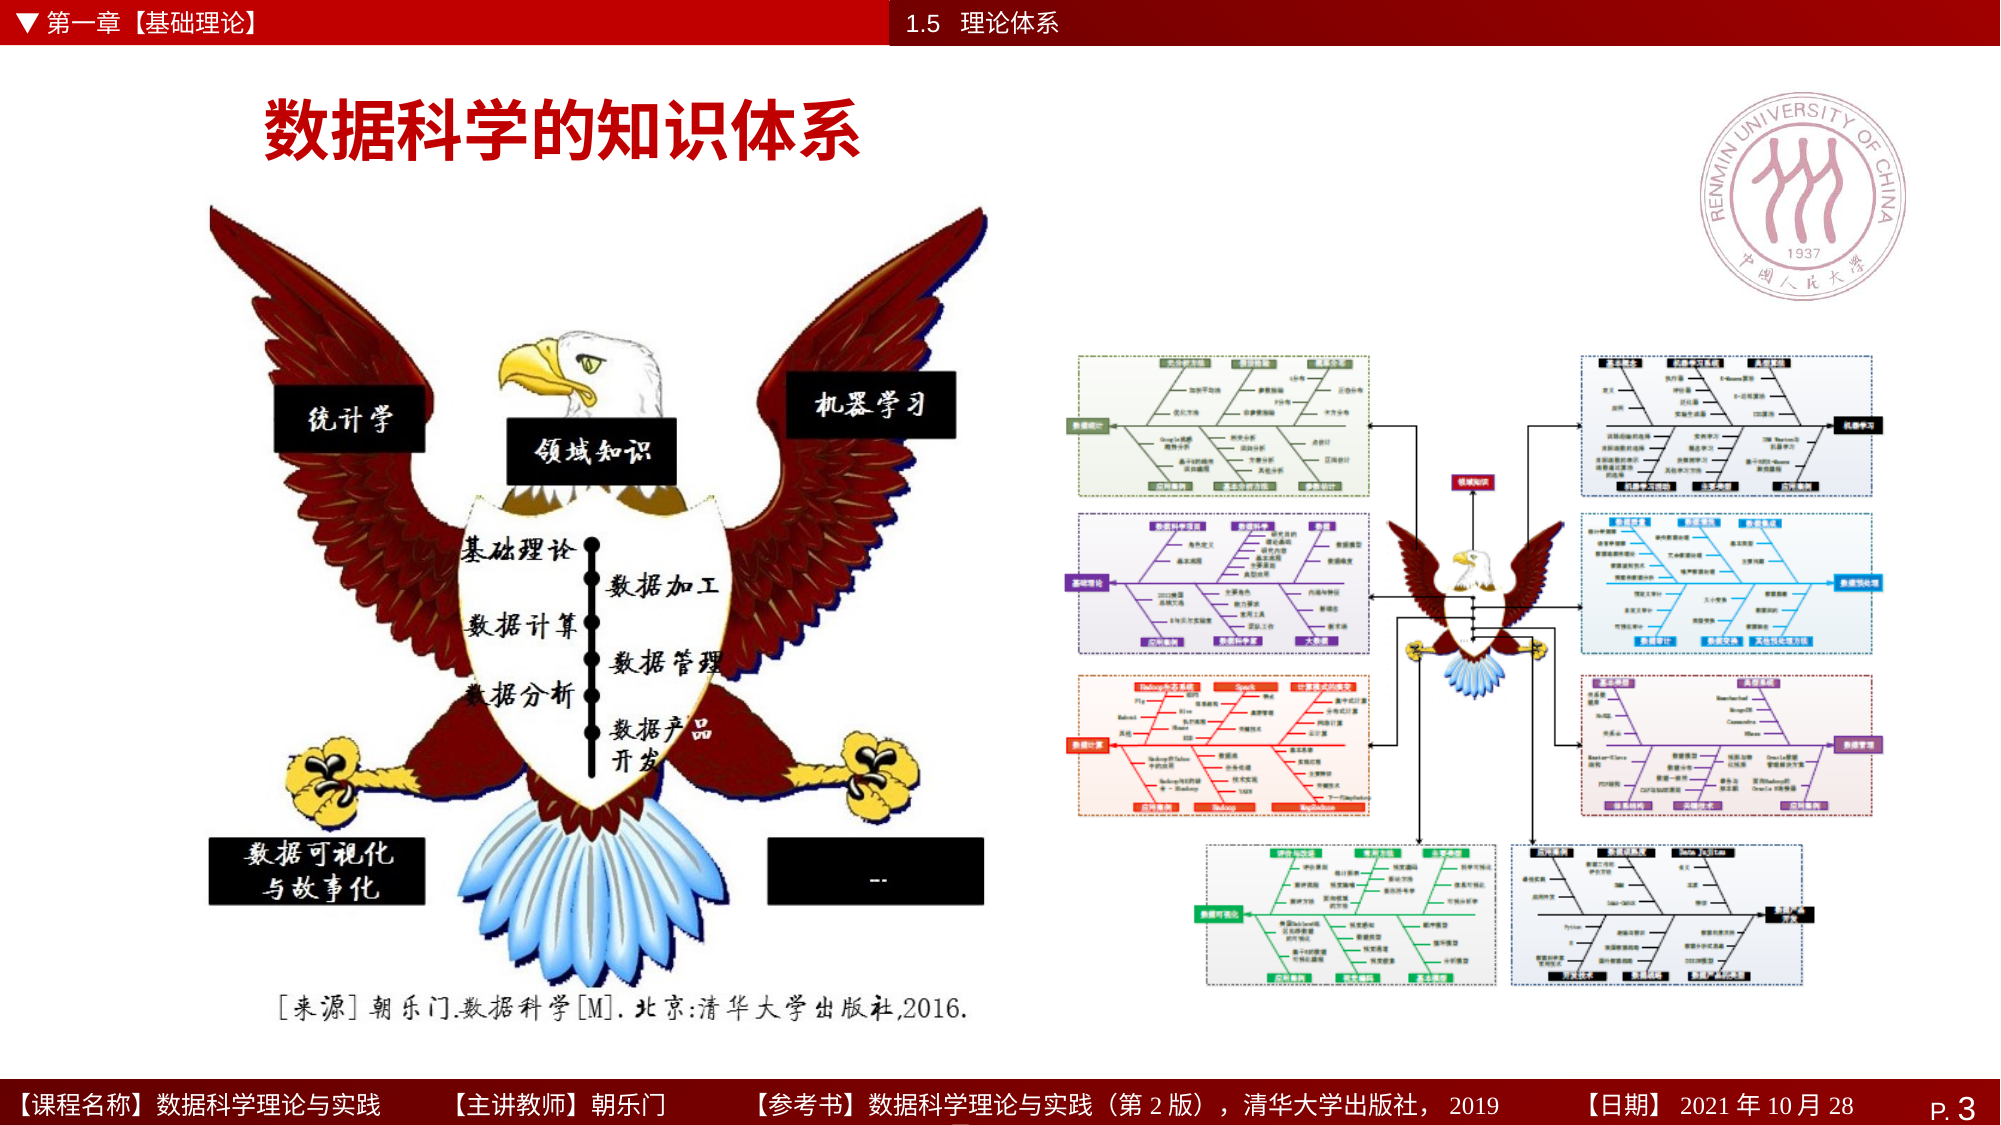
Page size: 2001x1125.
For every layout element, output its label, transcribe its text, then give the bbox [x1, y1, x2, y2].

picture [204, 195, 989, 1032]
list 1.5 理论体系 [890, 0, 1286, 43]
title 数据科学的知识体系 [0, 60, 1156, 196]
picture [1696, 89, 1910, 304]
picture [1059, 326, 1899, 1001]
list ▼第一章【基础理论】 [0, 0, 725, 43]
